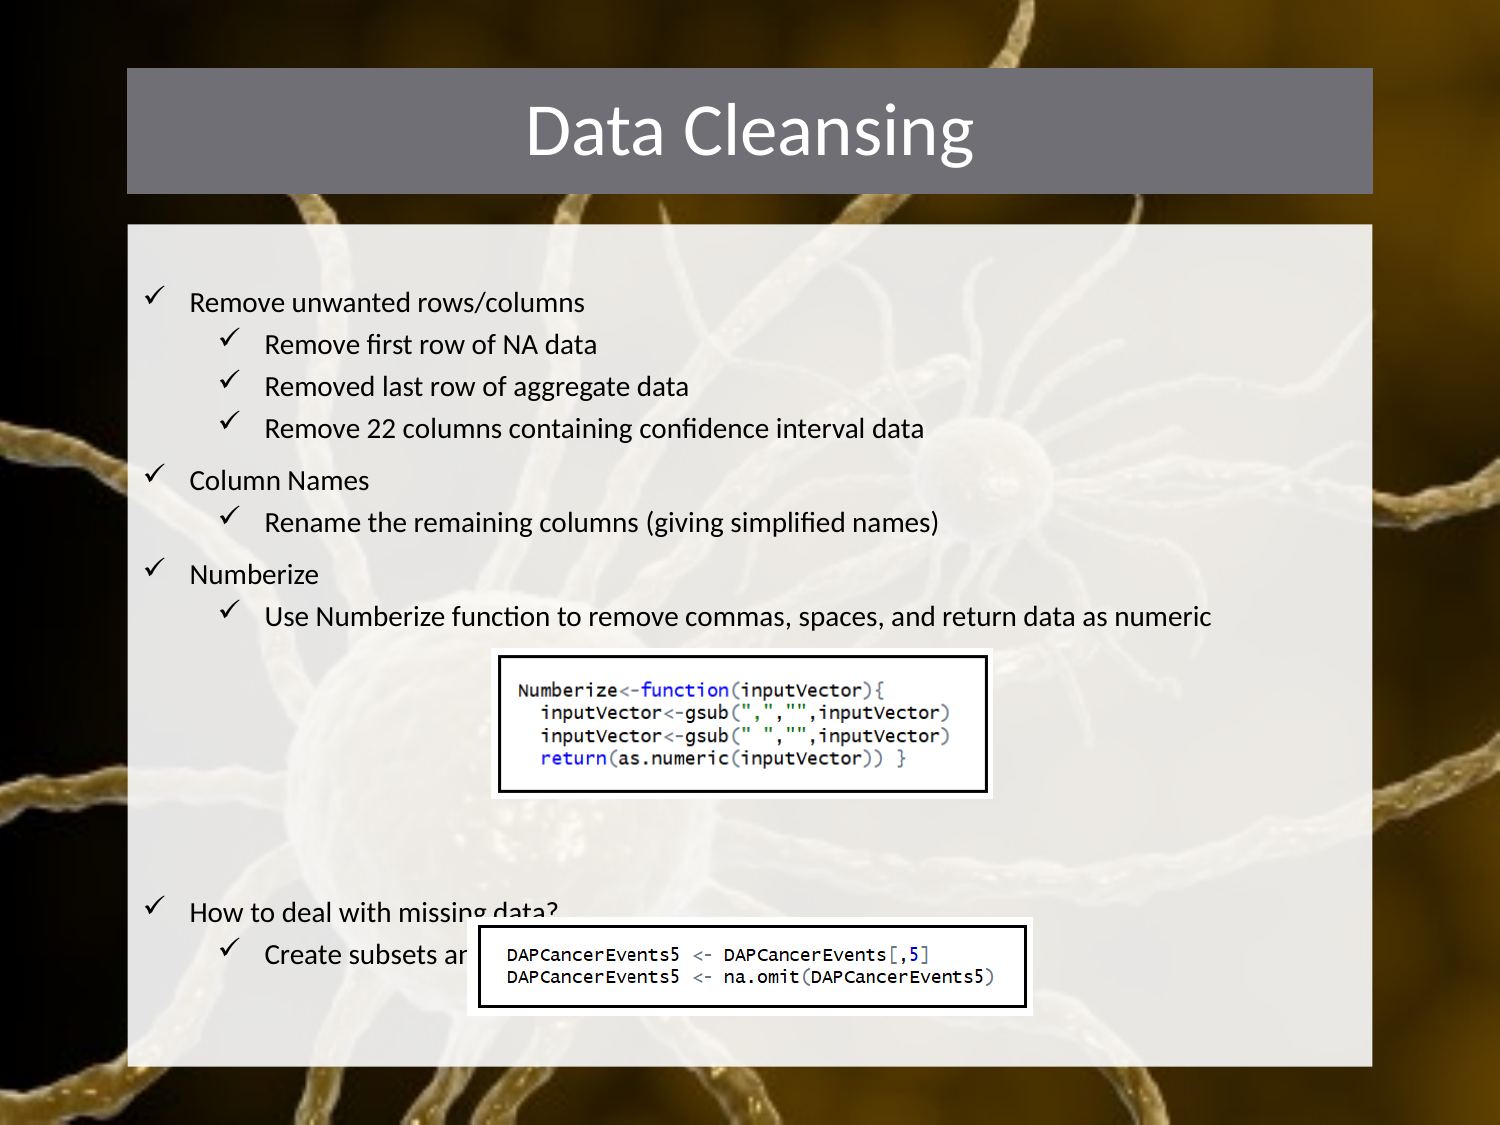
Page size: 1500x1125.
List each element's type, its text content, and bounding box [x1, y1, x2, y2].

list Data Cleansing [127, 68, 1373, 194]
list Remove unwanted rows/columns Remove first row of NA data Removed last row of aggregate data Remove 22 columns containing confidence interval data Column Names Rename the remaining columns (giving simplified names) Numberize Use Numberize function to remove commas, spaces, and return data as numeric How to deal with missing data? Create subsets and utilize na.omit. [127, 224, 1373, 1067]
picture [0, 0, 1500, 1125]
